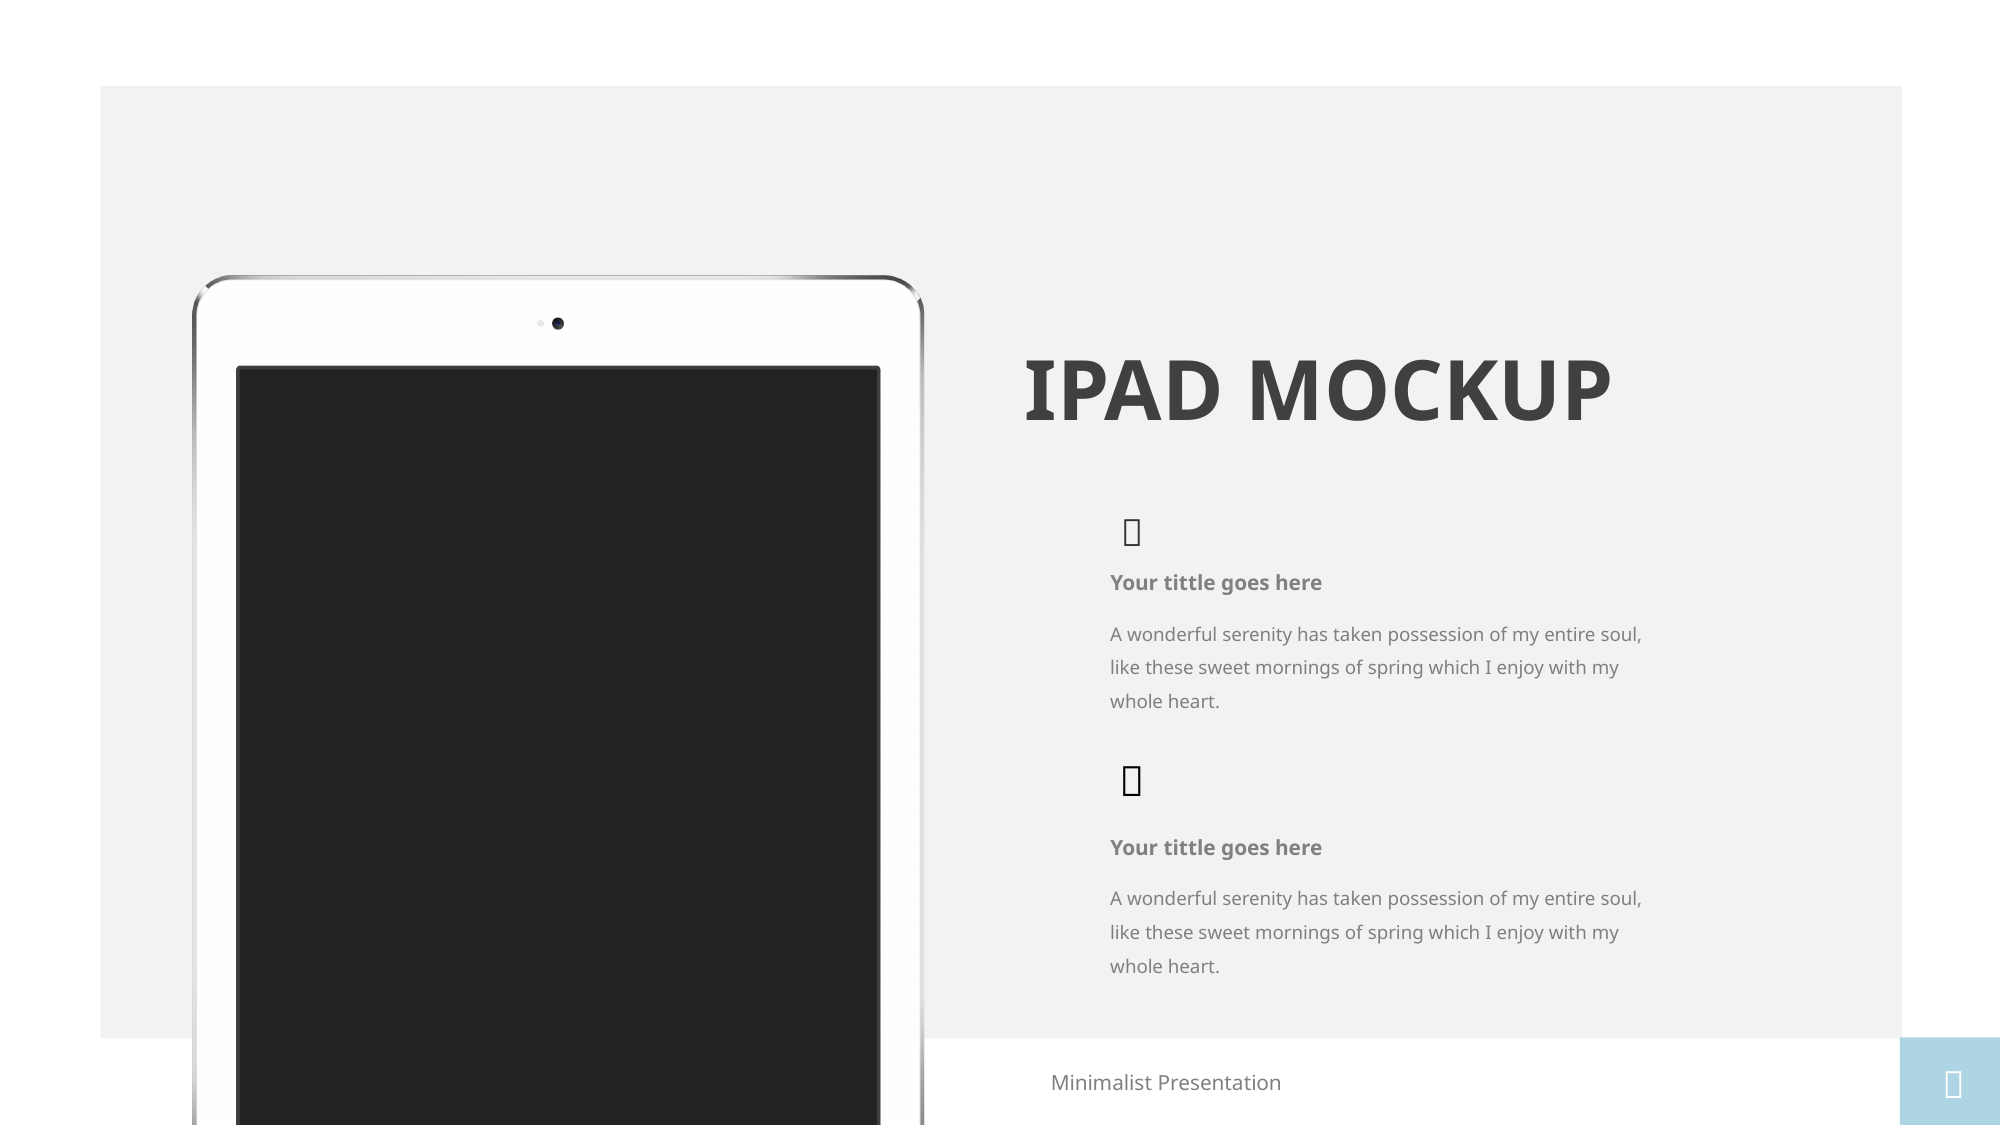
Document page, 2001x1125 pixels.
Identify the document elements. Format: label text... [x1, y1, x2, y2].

text_box IPAD MOCKUP [1009, 330, 1859, 445]
text_box A wonderful serenity has taken possession of my entire soul, like these sweet mornings of spring which I enjoy with my whole heart. [1095, 603, 1691, 720]
text_box  [1104, 747, 1160, 813]
picture [128, 254, 987, 1125]
text_box  [1106, 501, 1159, 561]
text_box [1021, 1037, 2000, 1125]
text_box Your tittle goes here [1095, 826, 1386, 867]
text_box A wonderful serenity has taken possession of my entire soul, like these sweet mornings of spring which I enjoy with my whole heart. [1095, 868, 1691, 985]
text_box Your tittle goes here [1095, 561, 1386, 602]
